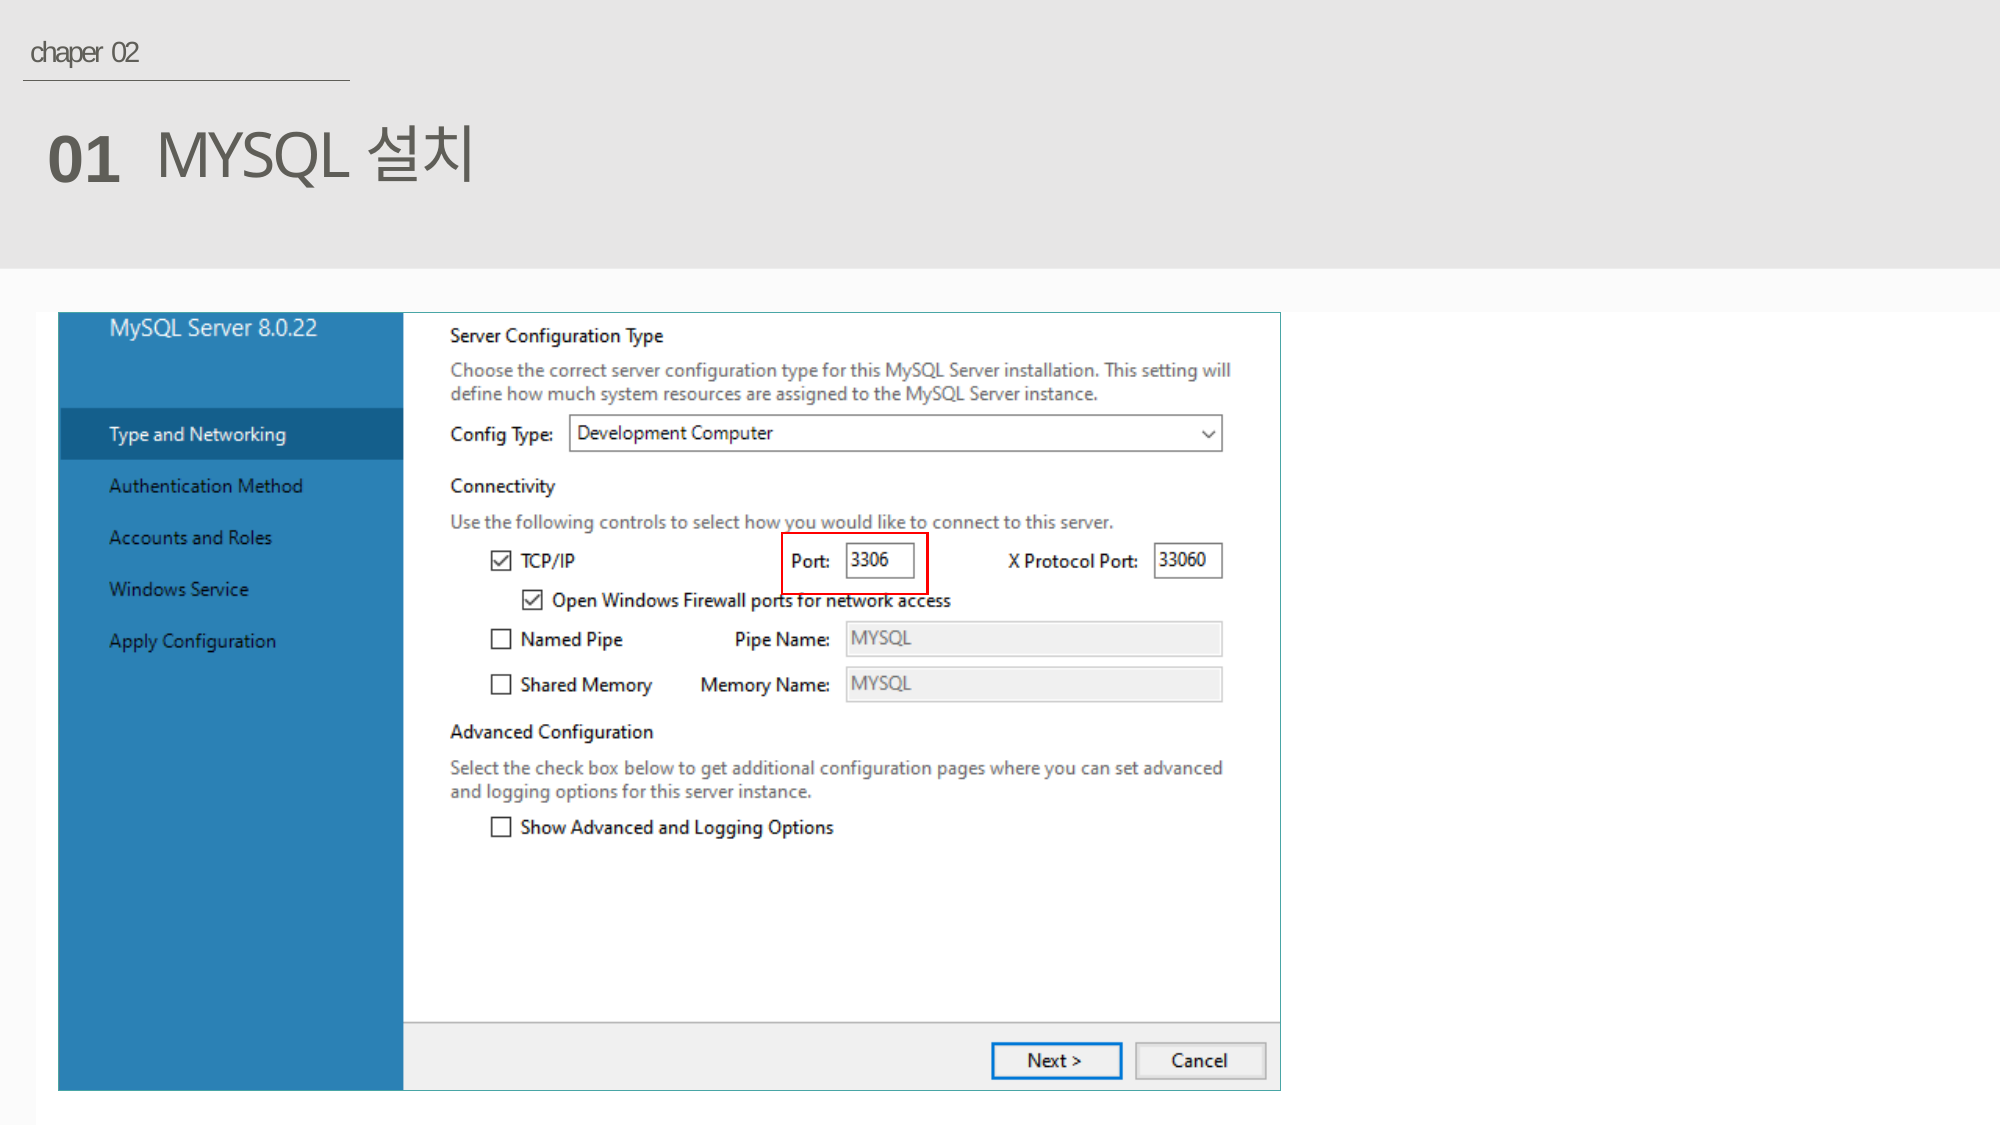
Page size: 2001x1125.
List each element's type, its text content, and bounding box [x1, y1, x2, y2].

text_box MYSQL설치 [140, 107, 493, 198]
text_box [0, 0, 2000, 270]
text_box [36, 312, 2000, 1125]
text_box chaper 02 [15, 25, 156, 76]
picture [58, 312, 1281, 1091]
text_box 01 [32, 108, 137, 204]
